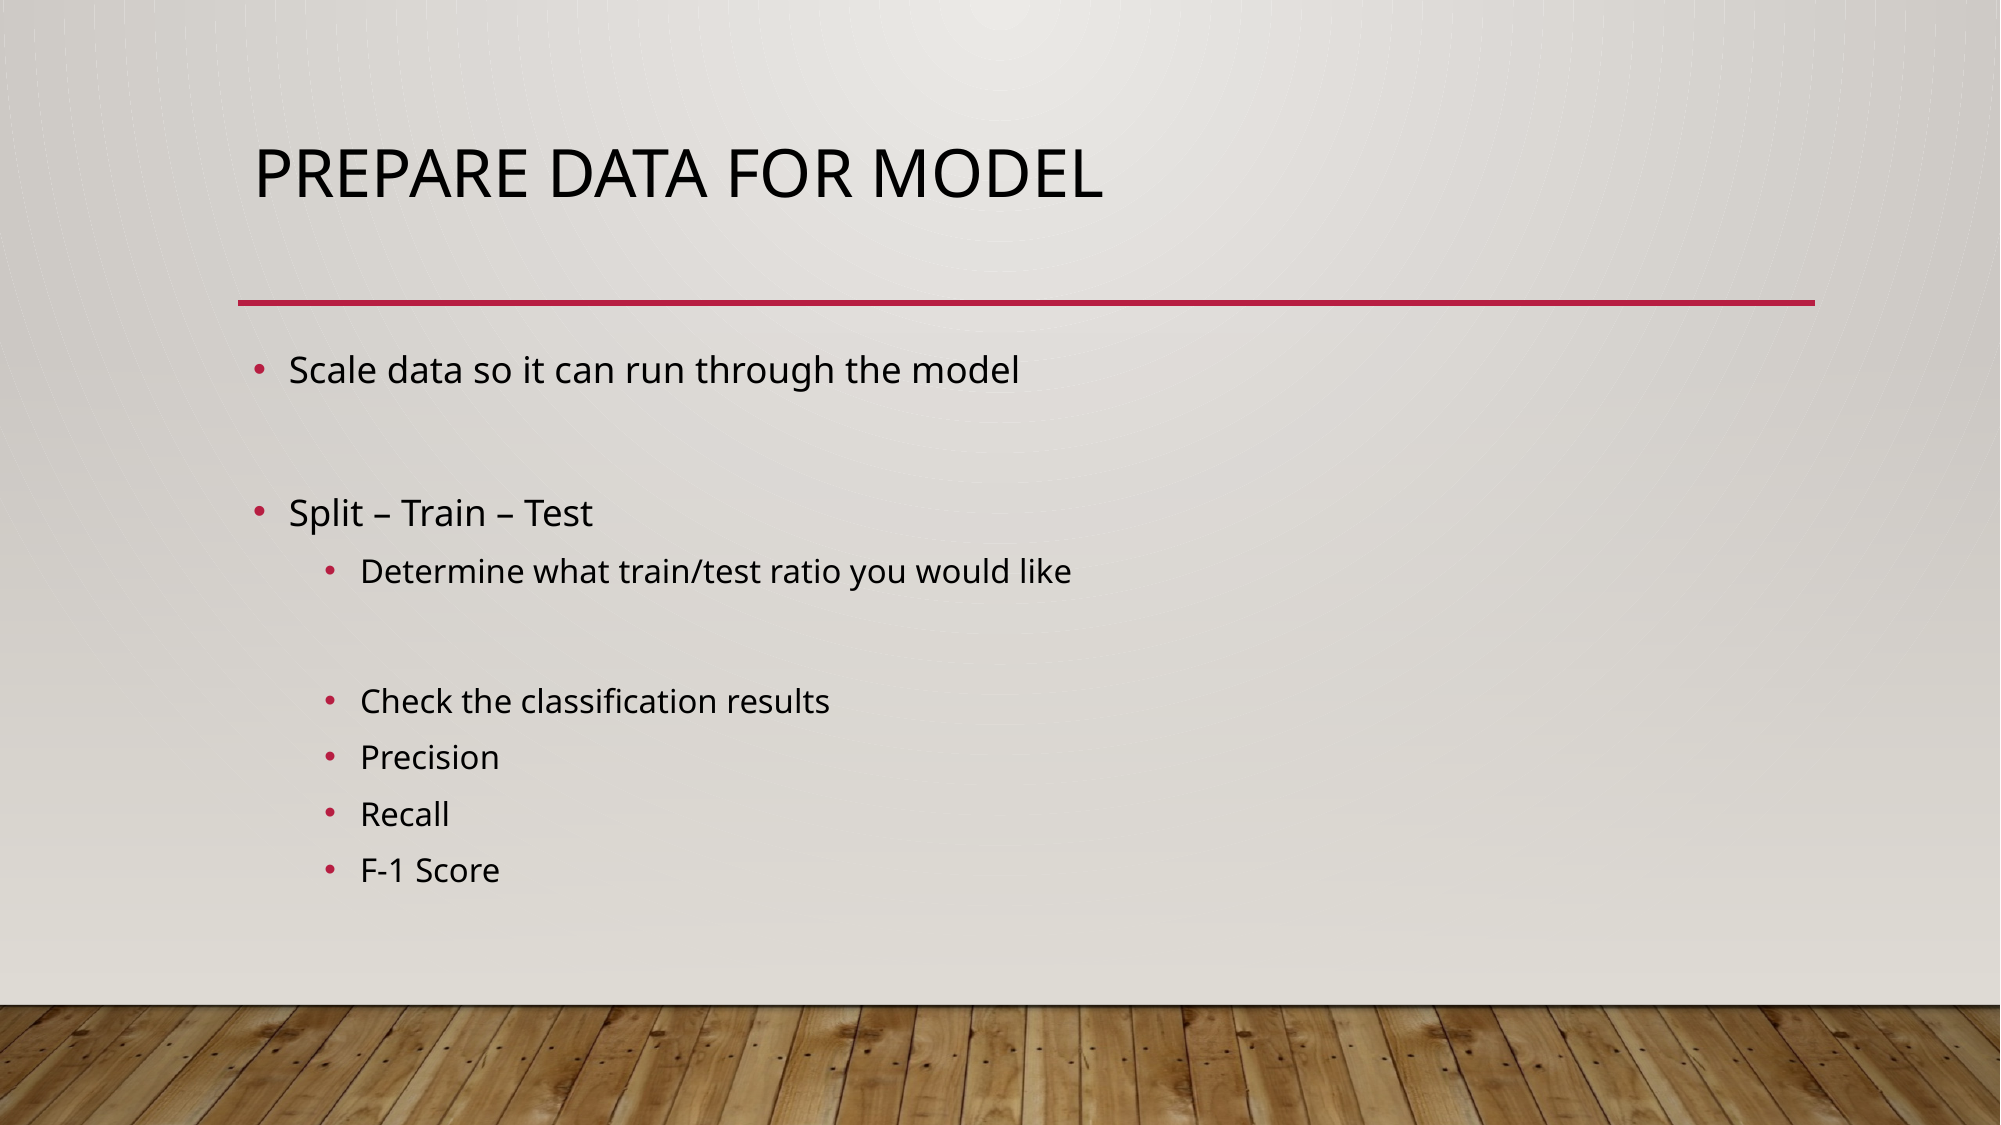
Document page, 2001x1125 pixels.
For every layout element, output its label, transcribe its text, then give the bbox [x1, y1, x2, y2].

picture [0, 1005, 2000, 1125]
list Scale data so it can run through the model Split – Train – Test Determine what train/test ratio you would like Check the classification results Precision Recall F-1 Score [238, 330, 1814, 897]
title Prepare data for model [238, 131, 1814, 305]
